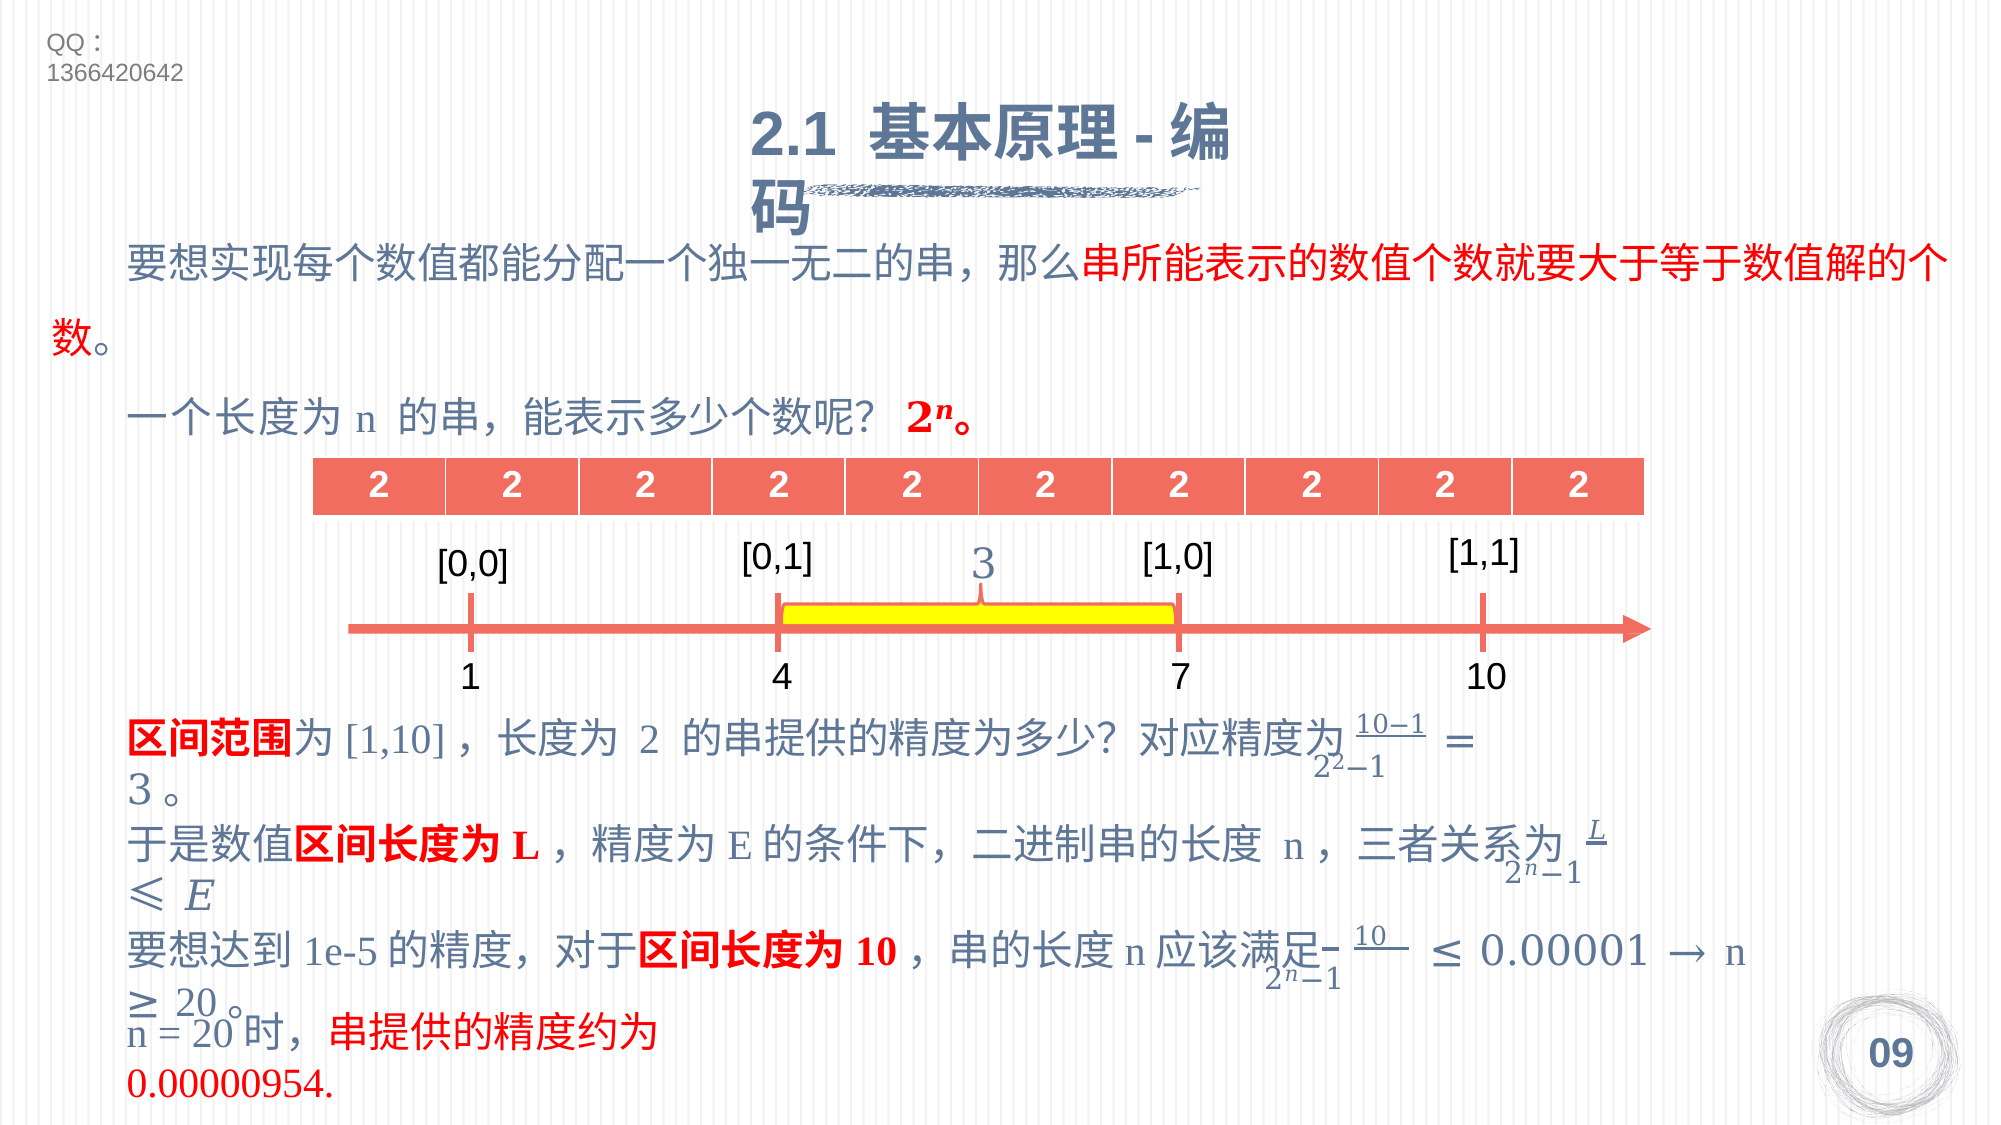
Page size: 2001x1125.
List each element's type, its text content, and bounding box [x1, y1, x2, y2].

table_header 2 [713, 458, 844, 515]
table_header 2 [580, 458, 711, 515]
table_header 2 [1379, 458, 1511, 515]
text_box [0,0] [435, 536, 513, 584]
table_header 2 [1113, 458, 1244, 515]
table_header 2 [446, 458, 578, 515]
text_box 要想达到1e-5的精度，对于区间长度为10，串的长度n应该满足 10 ≤ 0.00001 → n ≥ 20。 [120, 917, 1766, 1025]
text_box 于是数值区间长度为L，精度为E的条件下，二进制串的长度n，三者关系为 𝐿 ≤ 𝐸 [120, 811, 1668, 917]
text_box [1,1] [1446, 525, 1524, 573]
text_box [348, 589, 1652, 656]
text_box [1,0] [1140, 529, 1218, 577]
text_box [0,1] [739, 529, 817, 577]
picture [0, 0, 2000, 1125]
text_box 3 [968, 534, 996, 580]
text_box 区间范围为[1,10]，长度为 2 的串提供的精度为多少？对应精度为10−1 = 3。 [120, 704, 1513, 811]
text_box QQ：1366420642 [44, 24, 252, 87]
text_box 1 4 7 10 [458, 663, 1508, 698]
text_box 要想实现每个数值都能分配一个独一无二的串，那么串所能表示的数值个数就要大于等于数值解的个 数。 一个长度为n 的串，能表示多少个数呢？ 𝟐𝒏。 [47, 209, 1966, 442]
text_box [779, 581, 1178, 626]
table_header 2 [313, 458, 445, 515]
table_header 2 [979, 458, 1111, 515]
table_header 2 [1246, 458, 1378, 515]
table_header 2 [1513, 458, 1644, 515]
table_header 2 [846, 458, 978, 515]
text_box n = 20时，串提供的精度约为0.00000954. [124, 1003, 862, 1106]
title 2.1 基本原理-编码 [748, 90, 1253, 281]
